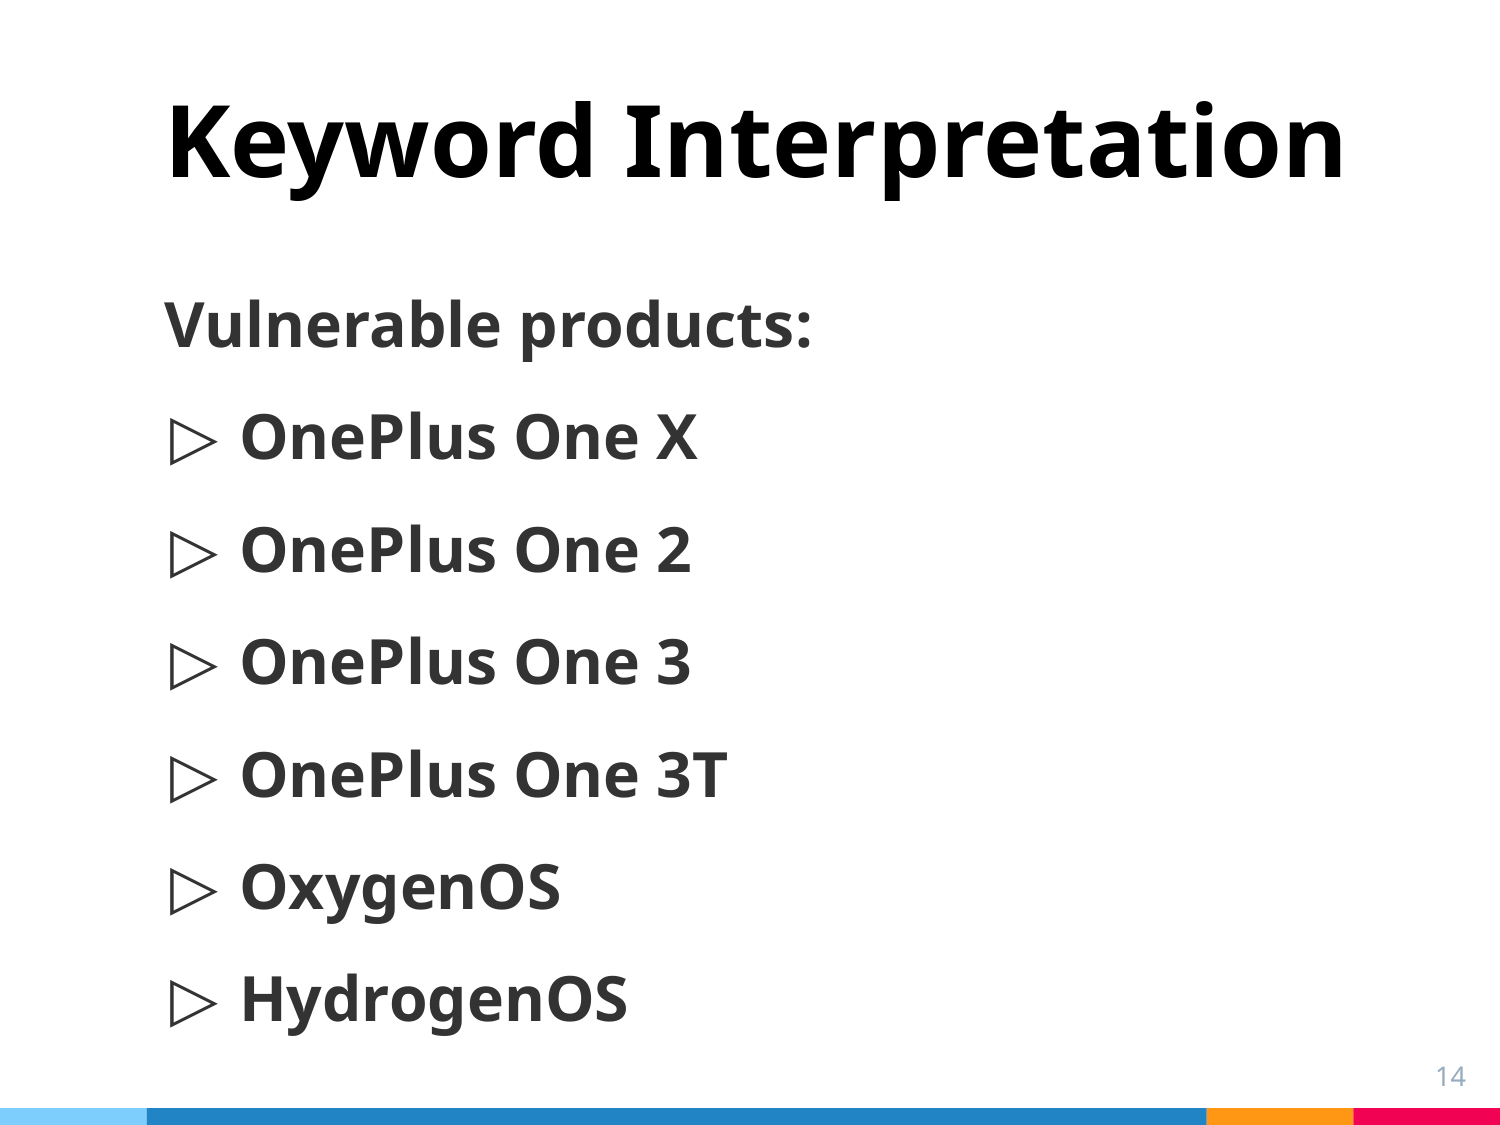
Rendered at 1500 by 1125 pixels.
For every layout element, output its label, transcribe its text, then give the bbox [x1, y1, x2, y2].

list Vulnerable products: OnePlus One X OnePlus One 2 OnePlus One 3 OnePlus One 3T OxygenOS HydrogenOS [149, 232, 1351, 869]
slide_number 14 [1391, 1043, 1482, 1113]
title Keyword Interpretation [149, 75, 1394, 213]
